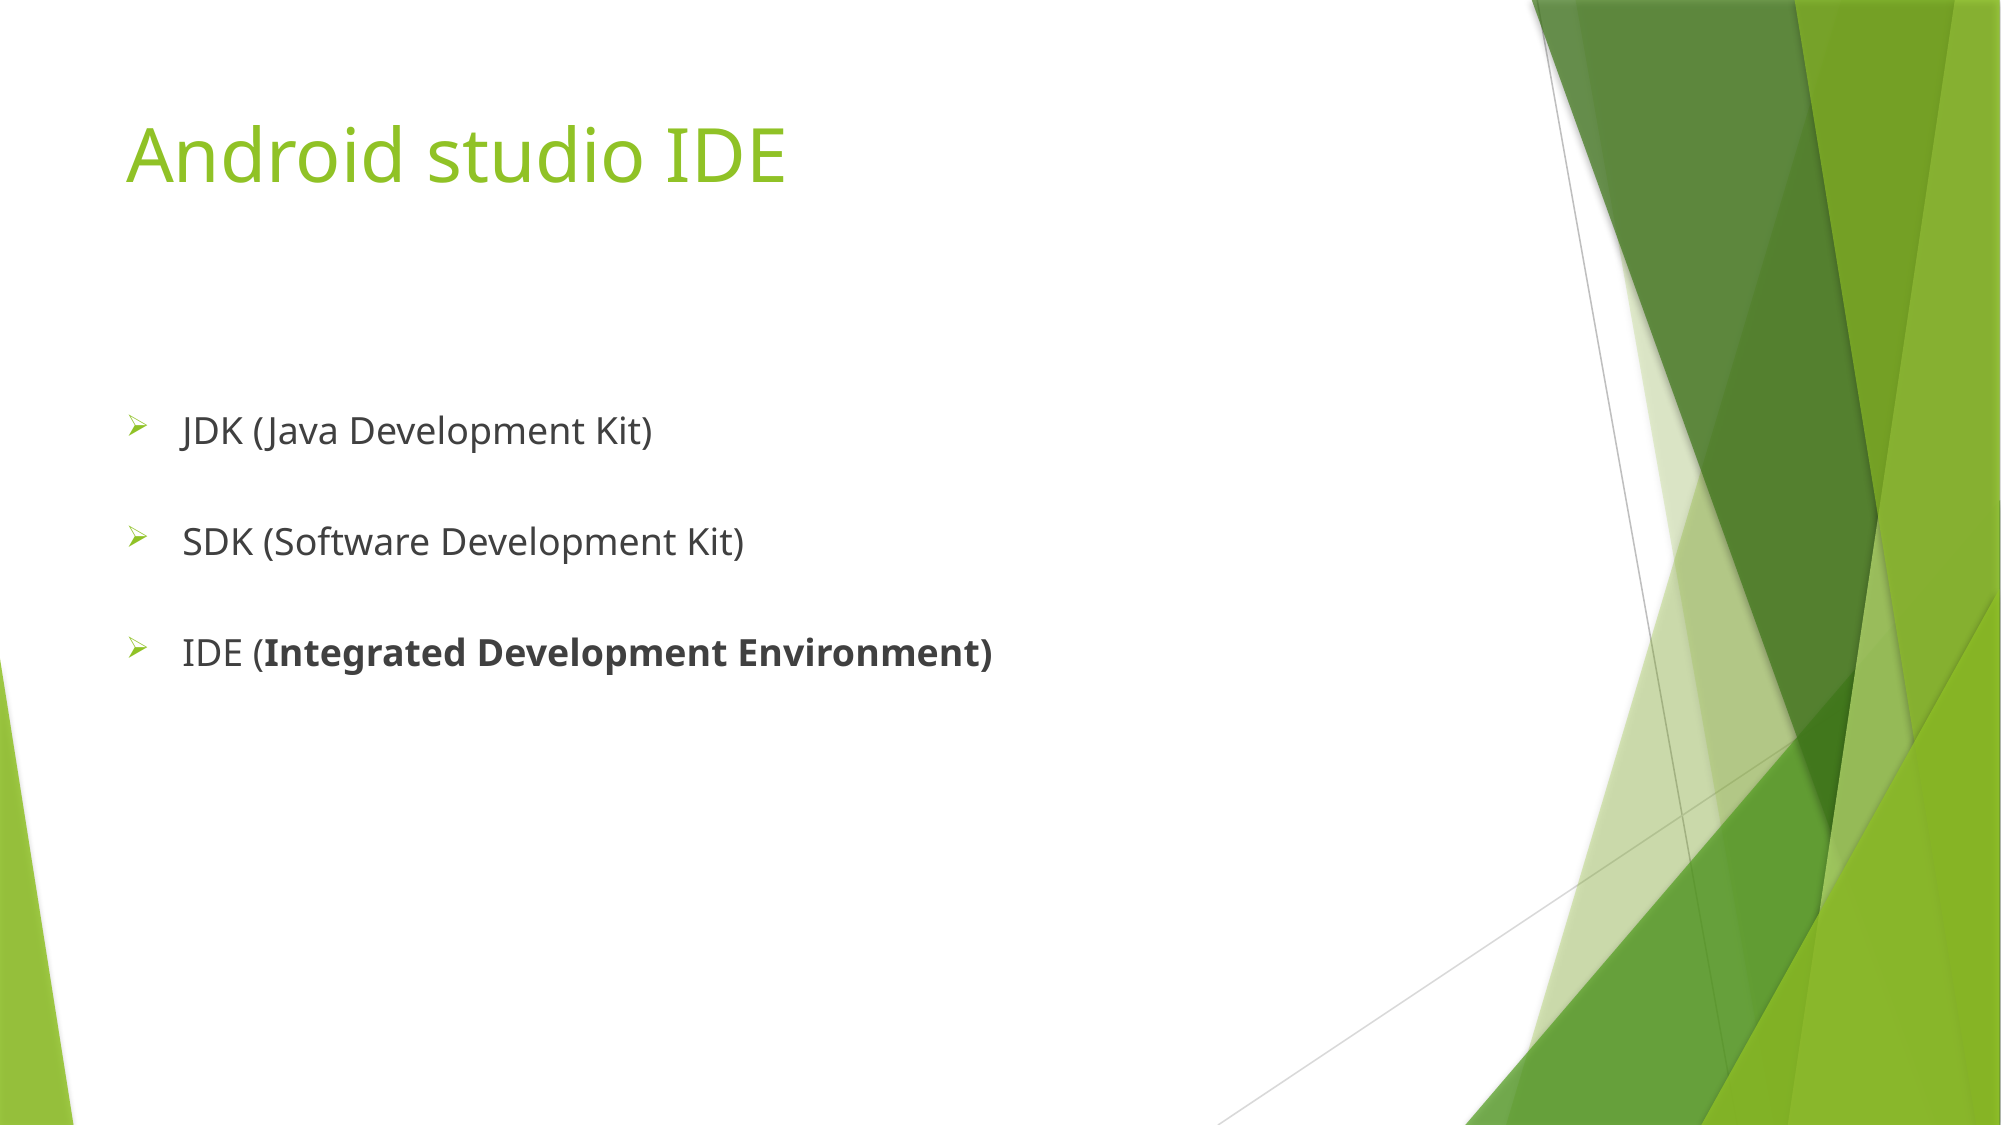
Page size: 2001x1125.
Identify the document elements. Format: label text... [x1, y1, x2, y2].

title Android studio IDE [111, 99, 1522, 317]
list JDK (Java Development Kit) SDK (Software Development Kit) IDE (Integrated Development Environment) [111, 354, 1522, 992]
